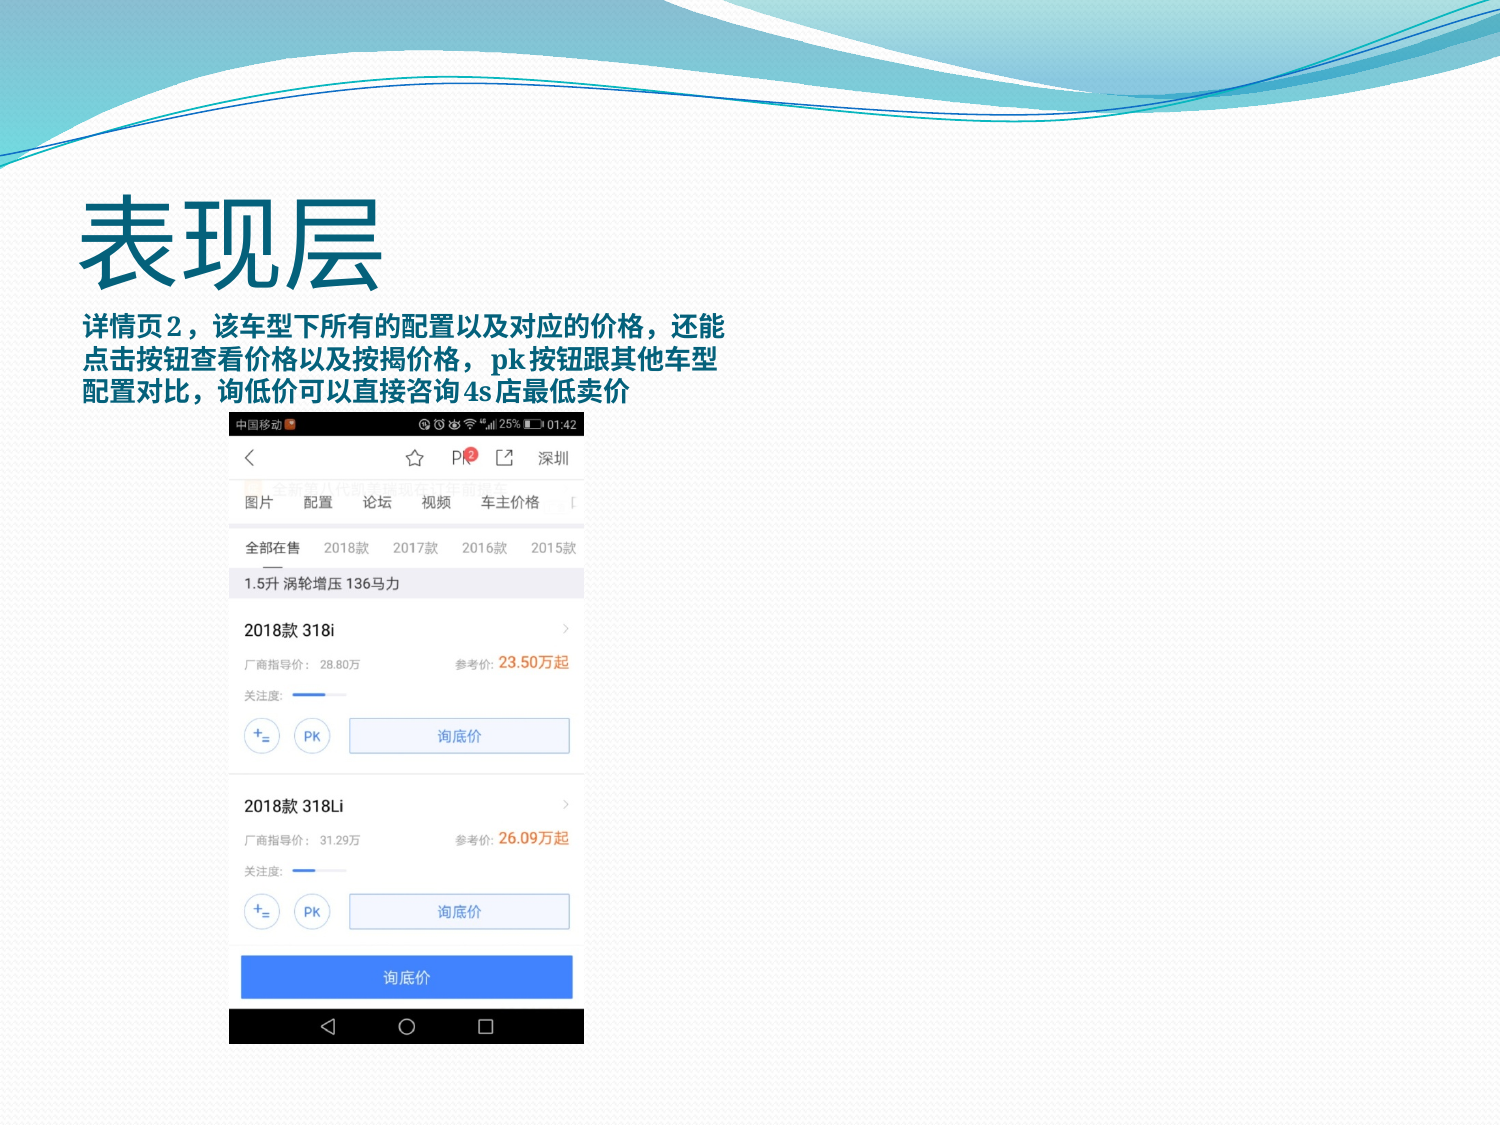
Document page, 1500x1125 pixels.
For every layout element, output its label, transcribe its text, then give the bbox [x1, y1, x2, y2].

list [228, 412, 584, 1044]
list 详情页2，该车型下所有的配置以及对应的价格，还能点击按钮查看价格以及按揭价格，pk按钮跟其他车型配置对比，询低价可以直接咨询4s店最低卖价 [75, 304, 738, 413]
title 表现层 [75, 115, 1425, 303]
